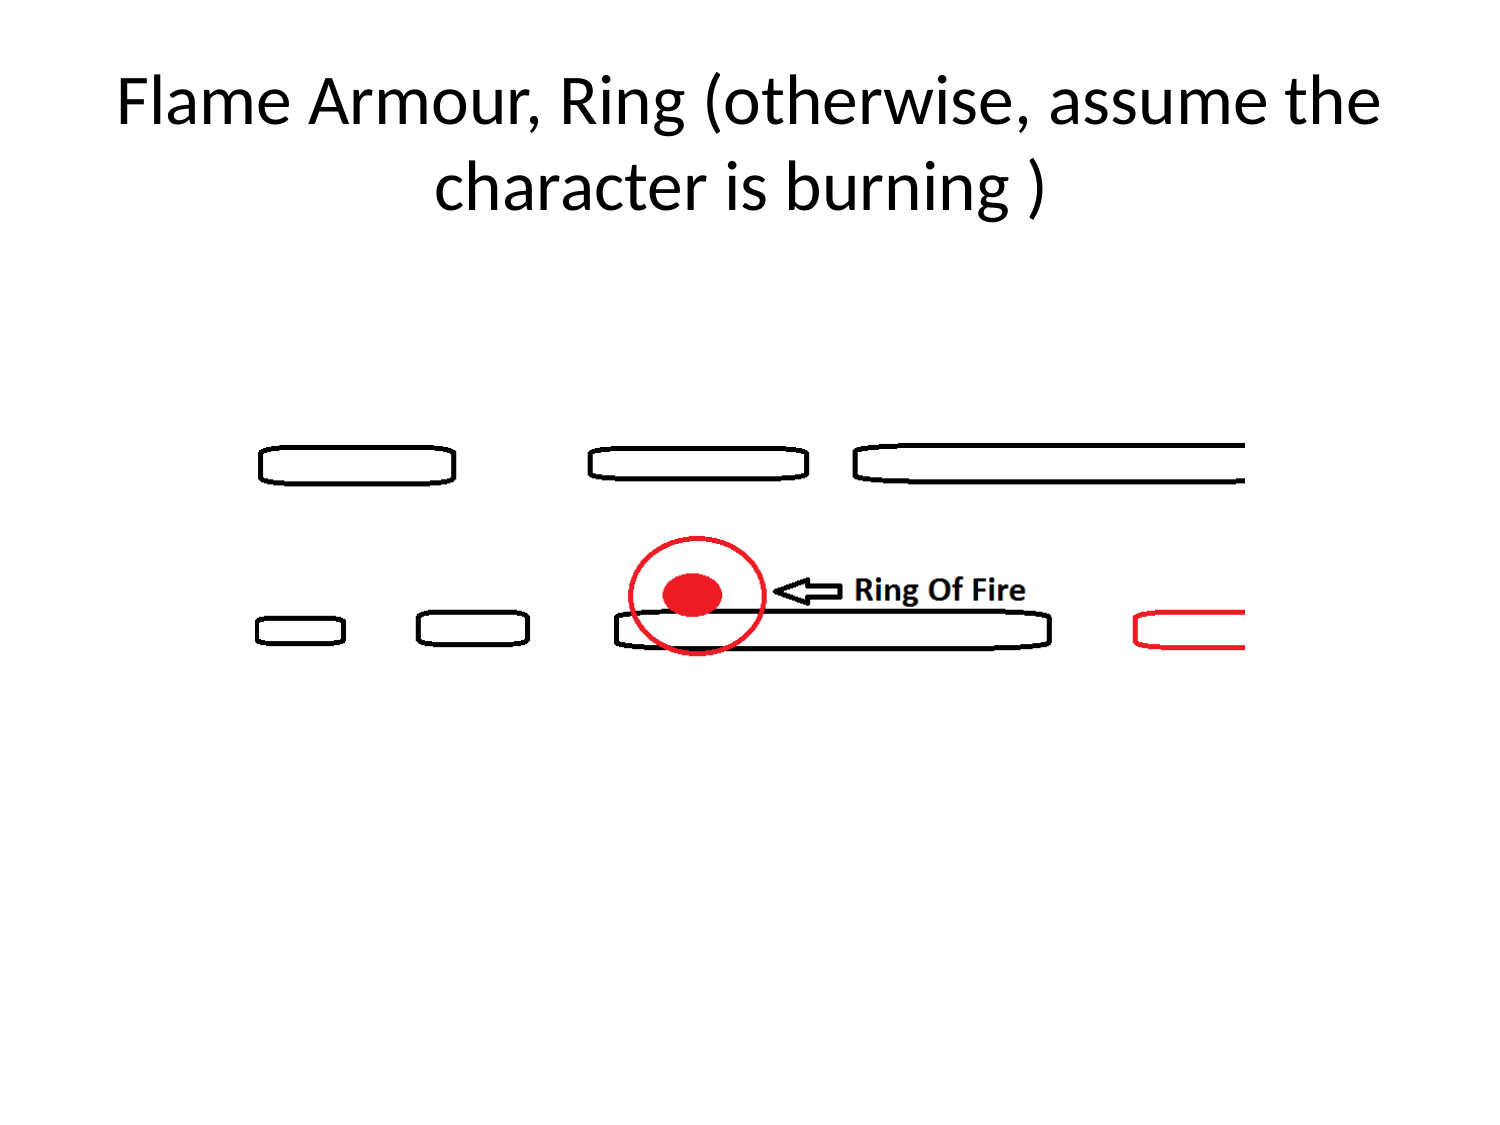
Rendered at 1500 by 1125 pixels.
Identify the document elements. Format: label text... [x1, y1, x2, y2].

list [255, 262, 1245, 1006]
title Flame Armour, Ring (otherwise, assume the character is burning ) [75, 45, 1425, 233]
